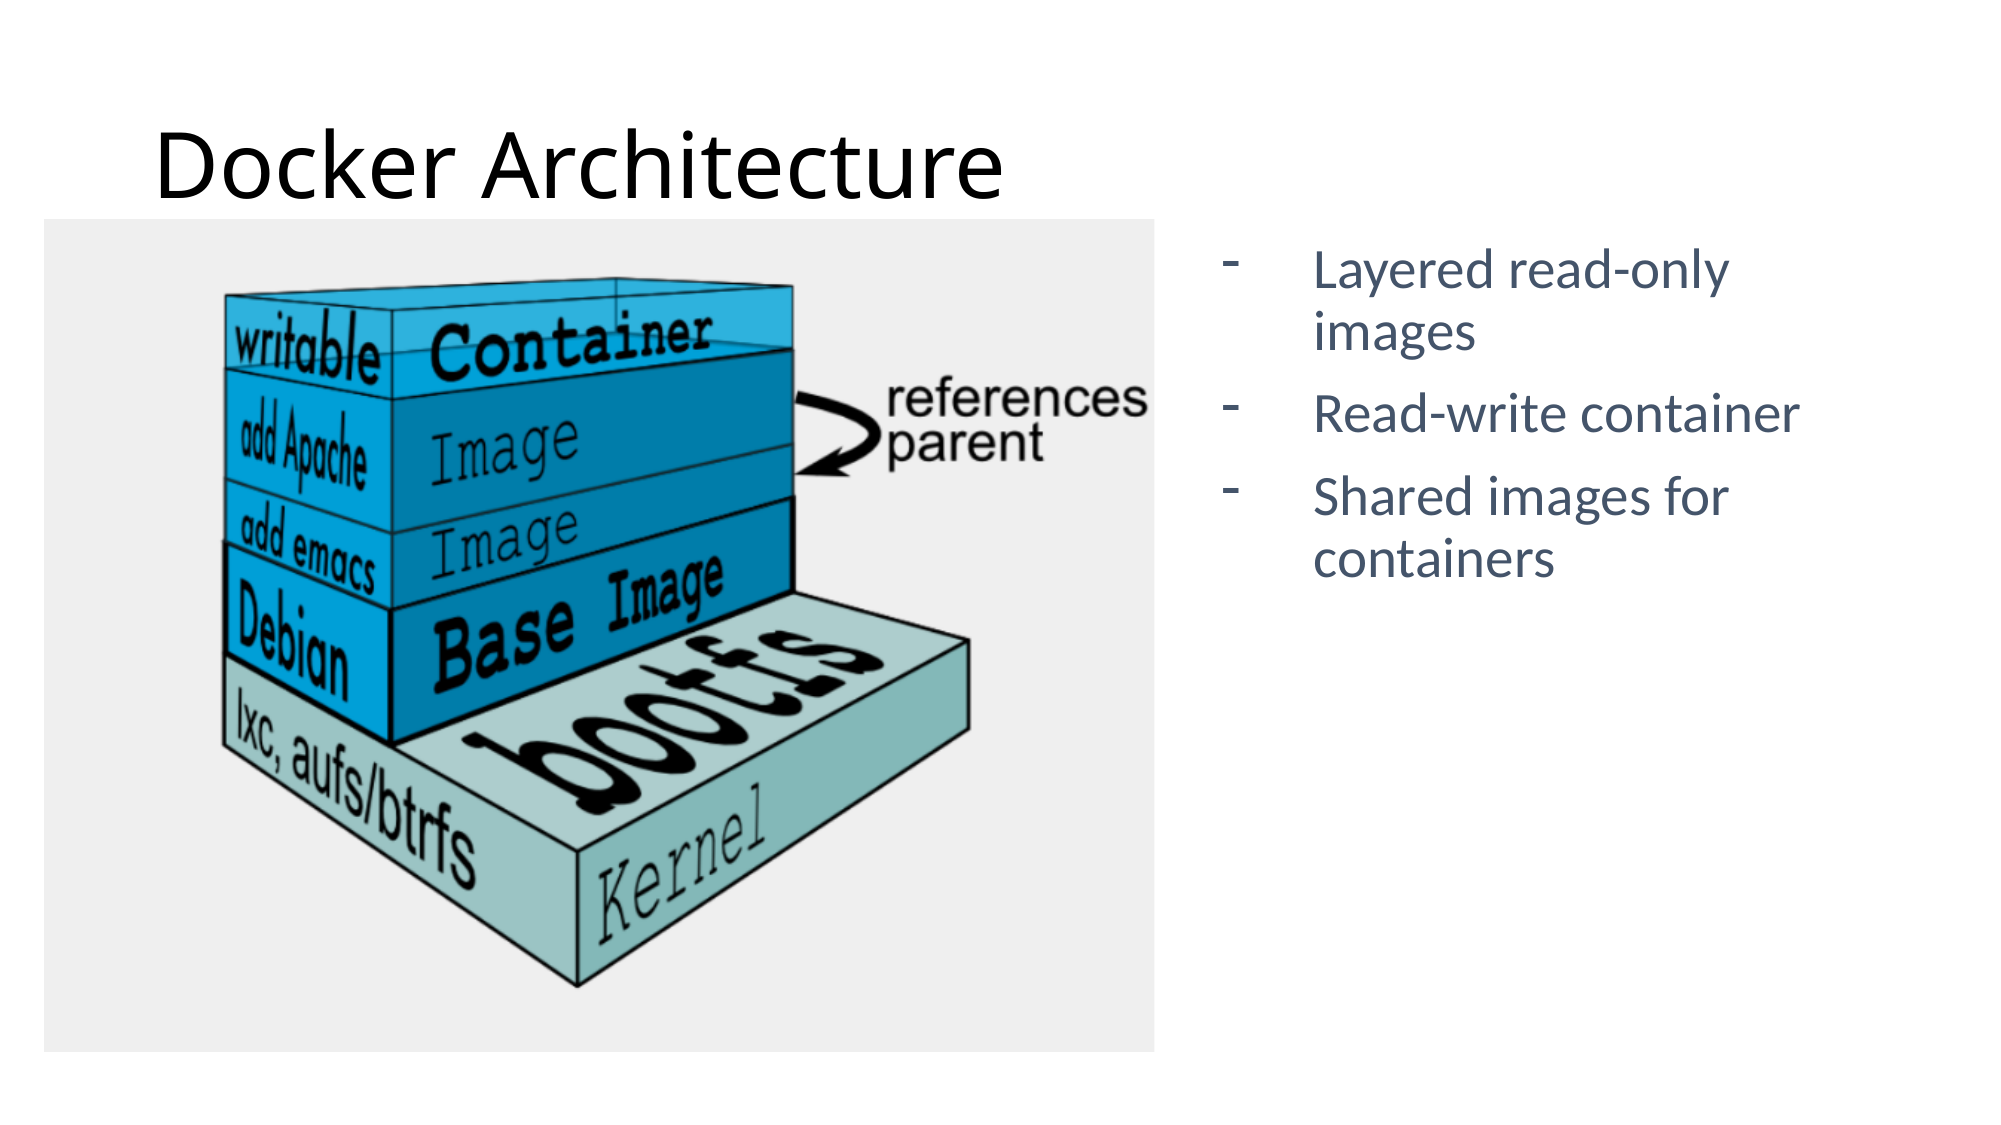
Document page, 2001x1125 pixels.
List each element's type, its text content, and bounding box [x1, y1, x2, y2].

list Layered read-only images Read-write container Shared images for containers [1206, 231, 1918, 601]
title Docker Architecture [137, 59, 1863, 278]
picture [44, 219, 1156, 1052]
